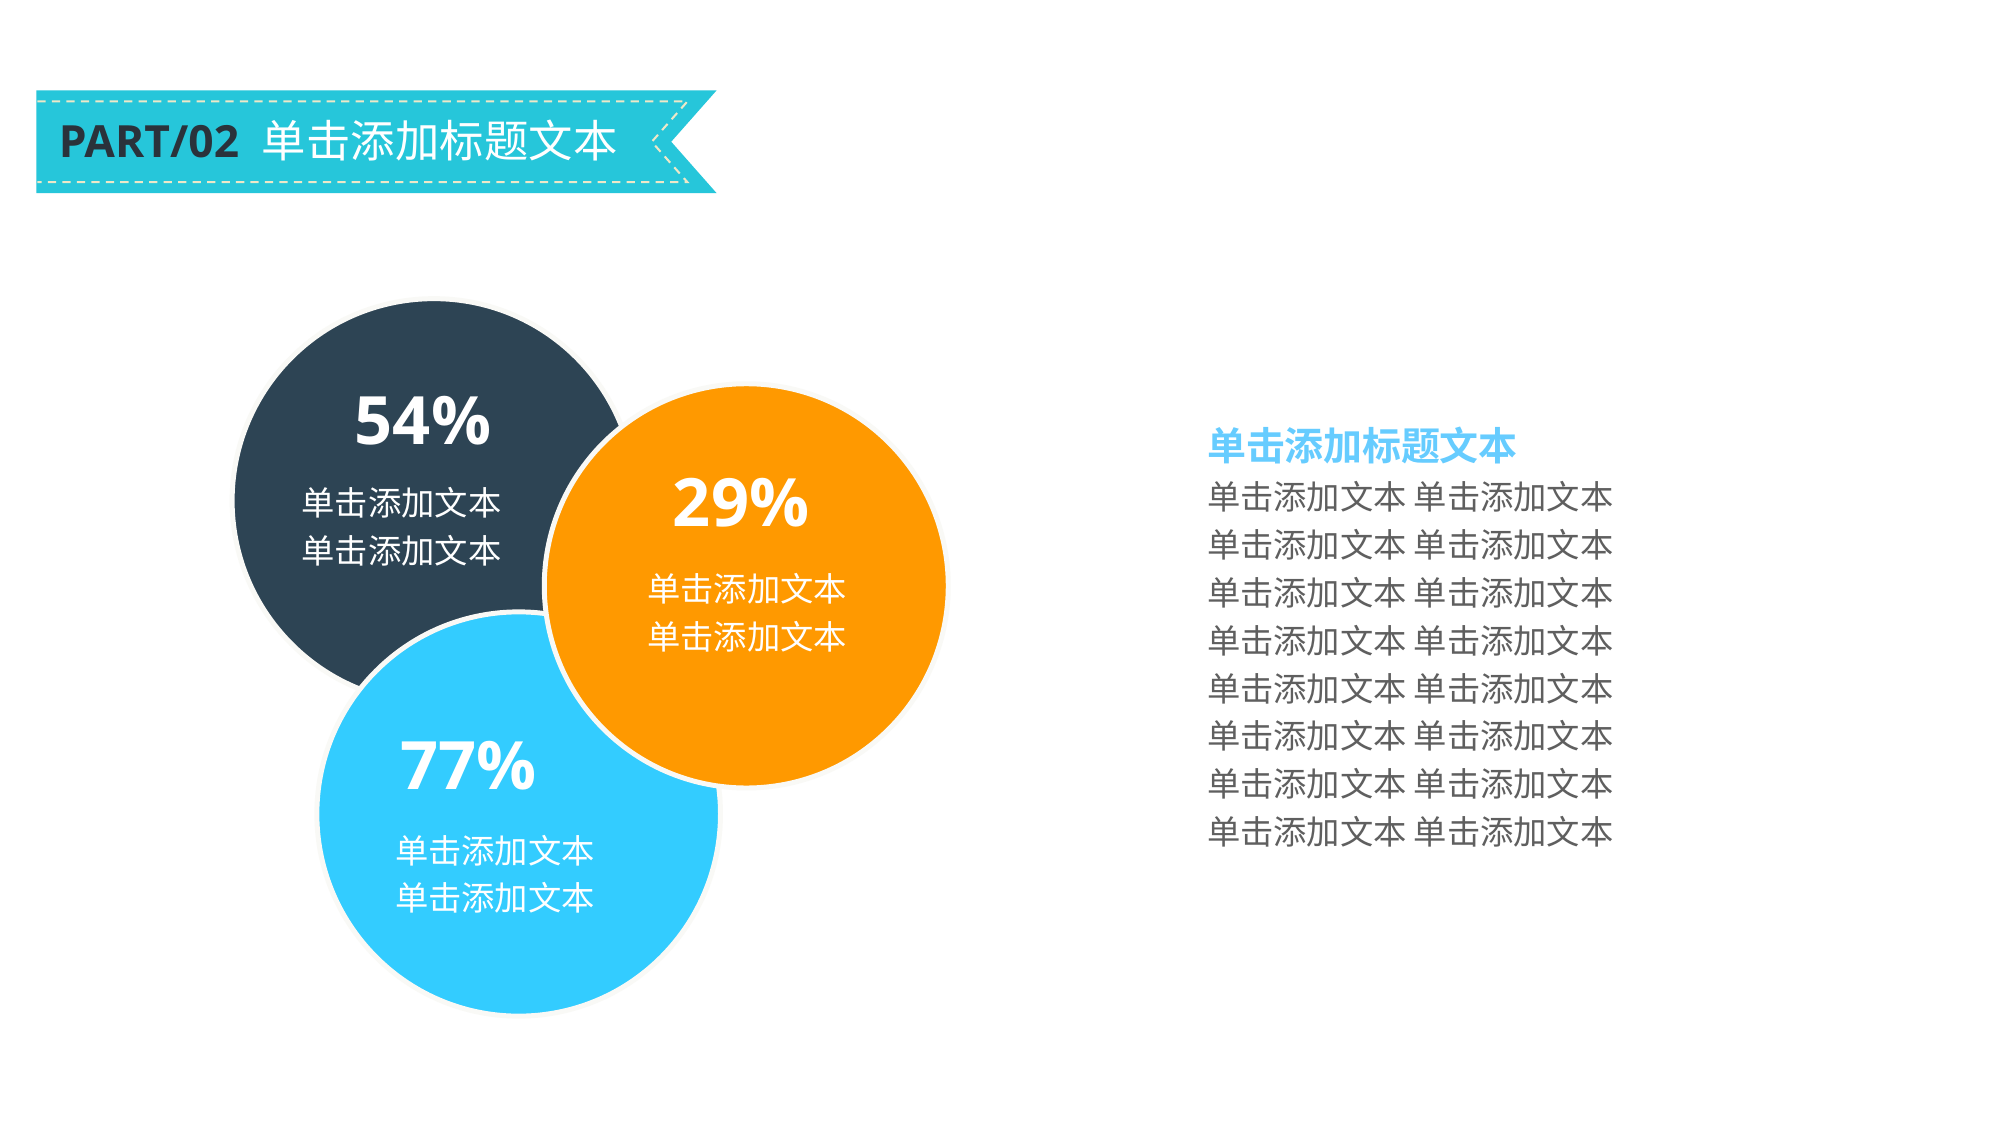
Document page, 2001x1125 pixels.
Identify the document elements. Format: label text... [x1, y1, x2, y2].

text_box 29% [658, 452, 825, 547]
text_box 单击添加标题文本 单击添加文本 单击添加文本 单击添加文本 单击添加文本 单击添加文本 单击添加文本 单击添加文本 单击添加文本 单击添加文本 单击添加文本 单击添加文本 单击添加文本 单击添加文本 单击添加文本 单击添加文本 单击添加文本 [1192, 404, 1629, 859]
text_box [316, 611, 721, 1017]
text_box [544, 383, 949, 789]
text_box 单击添加文本 单击添加文本 [380, 814, 610, 925]
text_box 54% [340, 370, 507, 465]
text_box 单击添加文本 单击添加文本 [287, 466, 517, 578]
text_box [36, 90, 717, 194]
text_box 单击添加文本 单击添加文本 [632, 552, 862, 664]
text_box [232, 298, 622, 689]
text_box 77% [385, 715, 553, 811]
